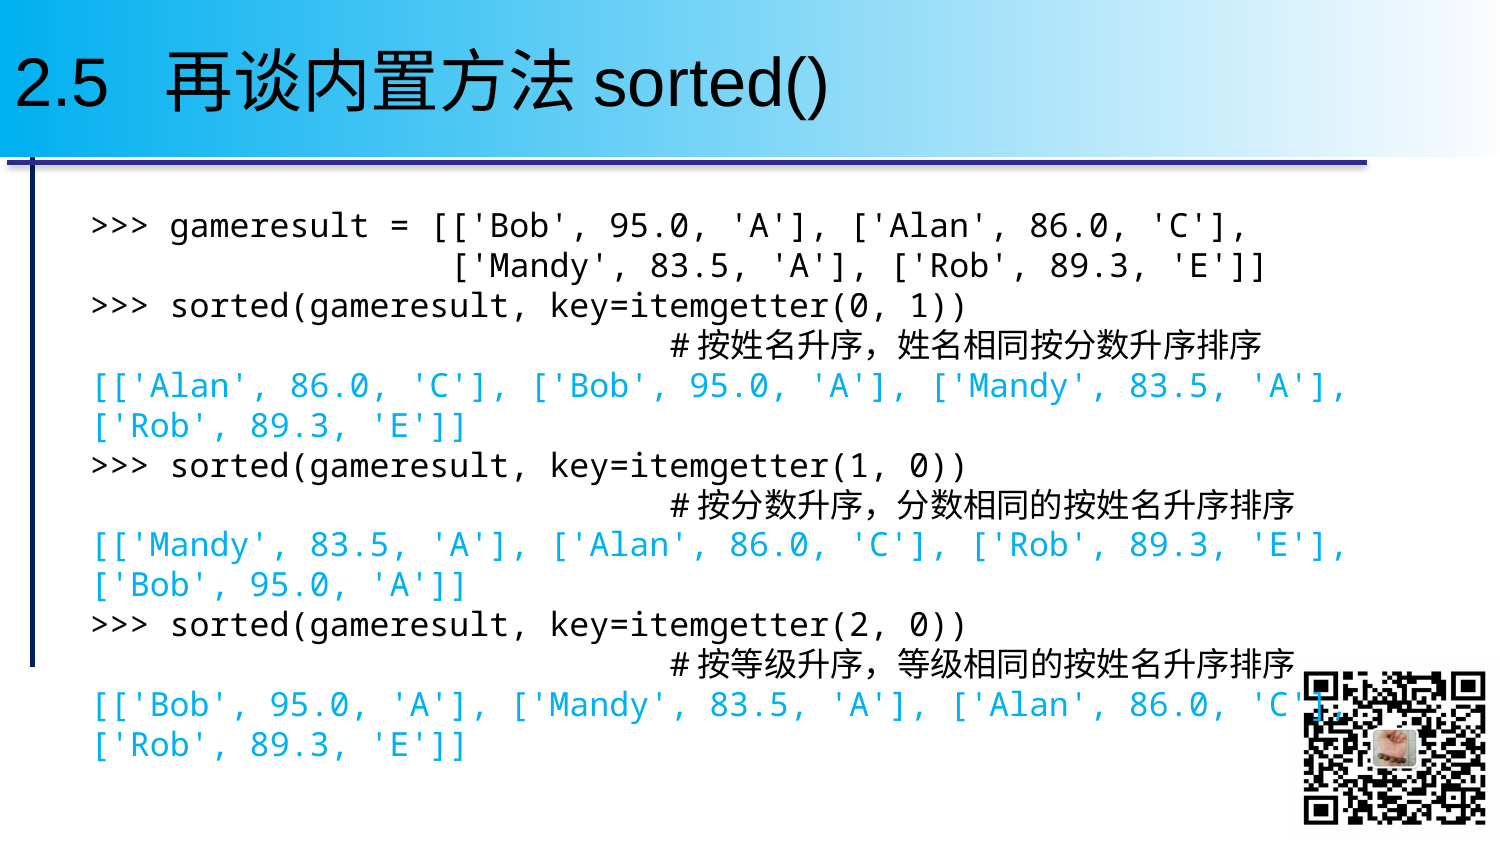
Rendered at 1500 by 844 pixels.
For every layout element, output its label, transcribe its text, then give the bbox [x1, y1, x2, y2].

title 2.5 再谈内置方法sorted() [0, 0, 1497, 158]
list >>> gameresult = [['Bob', 95.0, 'A'], ['Alan', 86.0, 'C'], ['Mandy', 83.5, 'A'], ['Rob', 89.3, 'E']] >>> sorted(gameresult, key=itemgetter(0, 1)) #按姓名升序，姓名相同按分数升序排序 [['Alan', 86.0, 'C'], ['Bob', 95.0, 'A'], ['Mandy', 83.5, 'A'], ['Rob', 89.3, 'E']] >>> sorted(gameresult, key=itemgetter(1, 0)) #按分数升序，分数相同的按姓名升序排序 [['Mandy', 83.5, 'A'], ['Alan', 86.0, 'C'], ['Rob', 89.3, 'E'], ['Bob', 95.0, 'A']] >>> sorted(gameresult, key=itemgetter(2, 0)) #按等级升序，等级相同的按姓名升序排序 [['Bob', 95.0, 'A'], ['Mandy', 83.5, 'A'], ['Alan', 86.0, 'C'], ['Rob', 89.3, 'E']] [74, 196, 1426, 755]
picture [1289, 659, 1500, 837]
